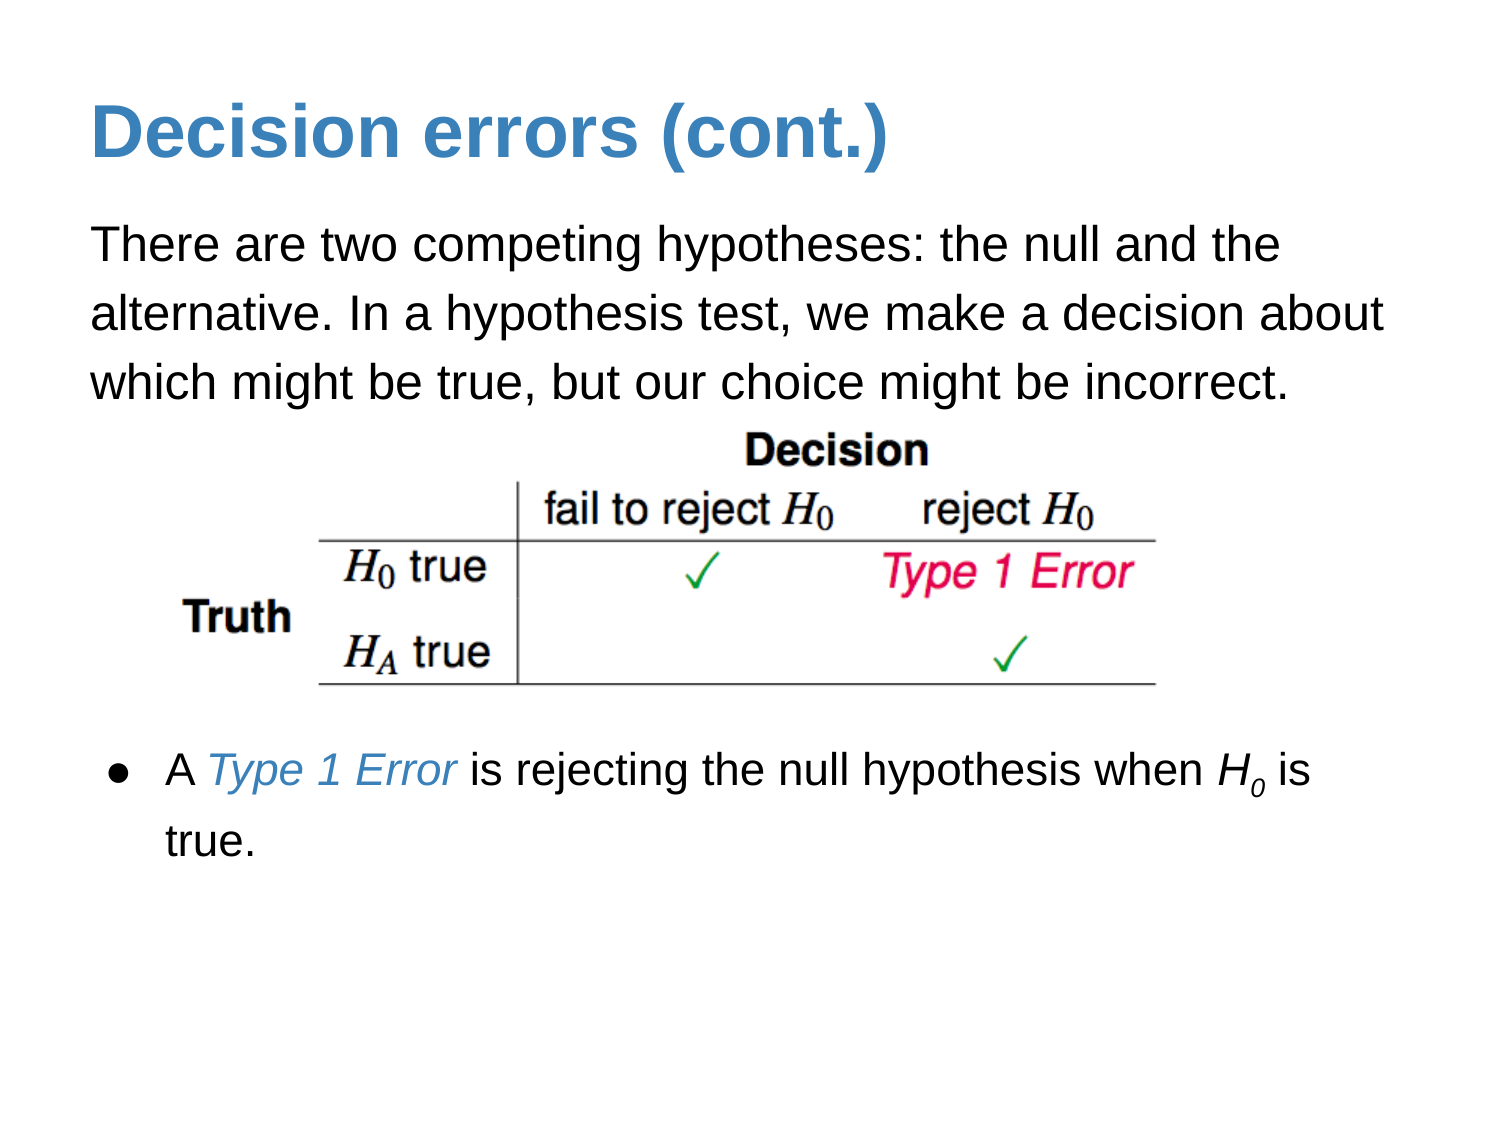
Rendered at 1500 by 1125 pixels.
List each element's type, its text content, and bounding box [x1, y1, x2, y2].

list A Type 1 Error is rejecting the null hypothesis when H0 is true. [75, 715, 1426, 926]
title Decision errors (cont.) [75, 0, 1425, 188]
picture [166, 413, 1170, 700]
list There are two competing hypotheses: the null and the alternative. In a hypothesis test, we make a decision about which might be true, but our choice might be incorrect. [75, 187, 1426, 428]
